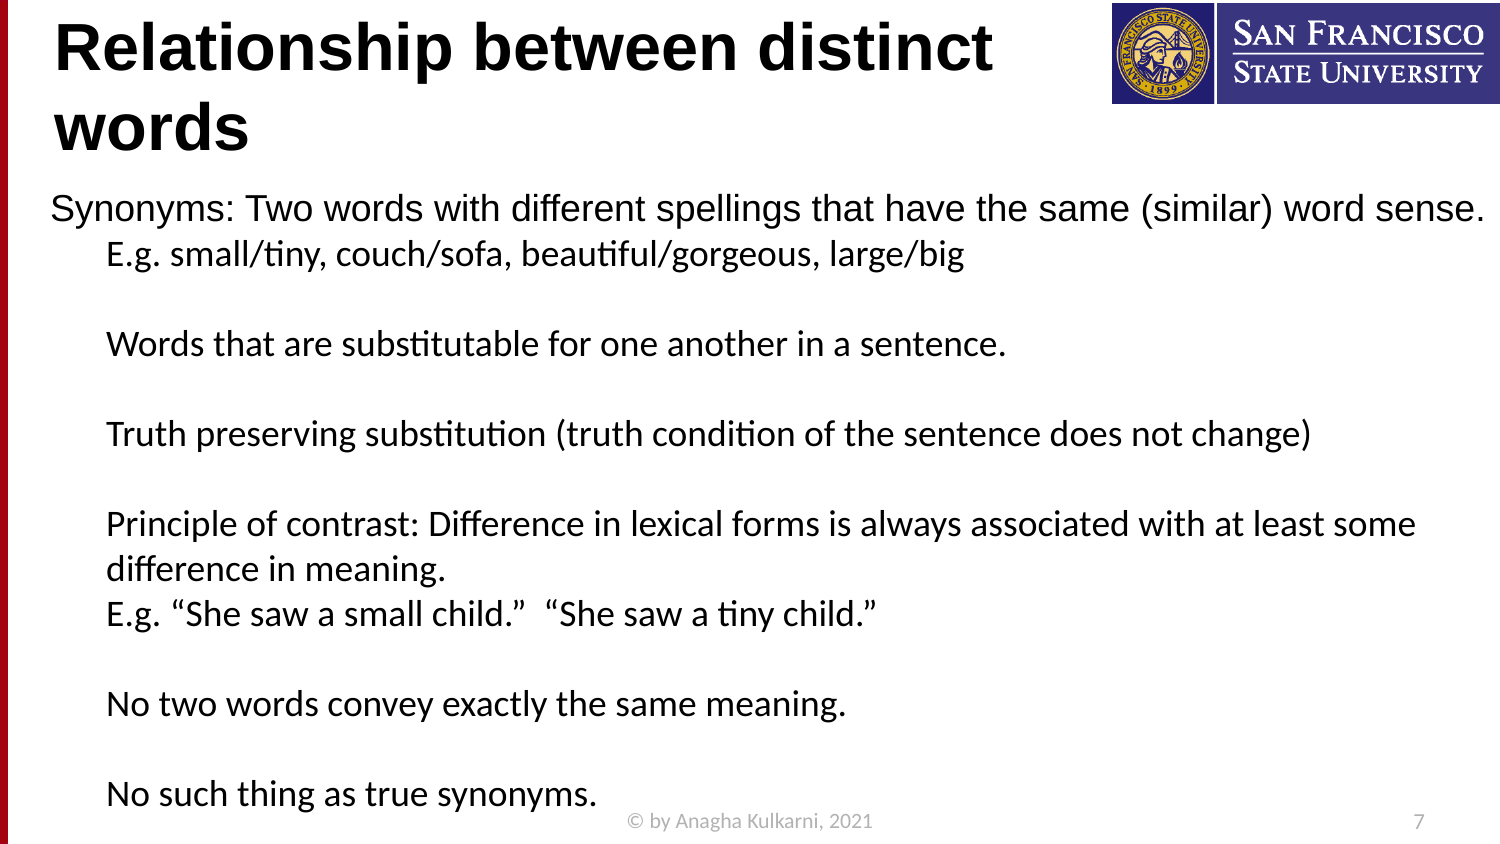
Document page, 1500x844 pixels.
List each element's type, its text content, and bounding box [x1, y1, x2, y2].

picture [1113, 3, 1500, 104]
list Synonyms: Two words with different spellings that have the same (similar) word sense. E.g. small/tiny, couch/sofa, beautiful/gorgeous, large/big Words that are substitutable for one another in a sentence. Truth preserving substitution (truth condition of the sentence does not change) Principle of contrast: Difference in lexical forms is always associated with at least some difference in meaning. E.g. “She saw a small child.” “She saw a tiny child.” No two words convey exactly the same meaning. No such thing as true synonyms. [50, 184, 1500, 821]
slide_number 7 [1080, 806, 1425, 835]
footer © by Anagha Kulkarni, 2021 [510, 806, 990, 834]
title Relationship between distinct words [54, 3, 1113, 168]
